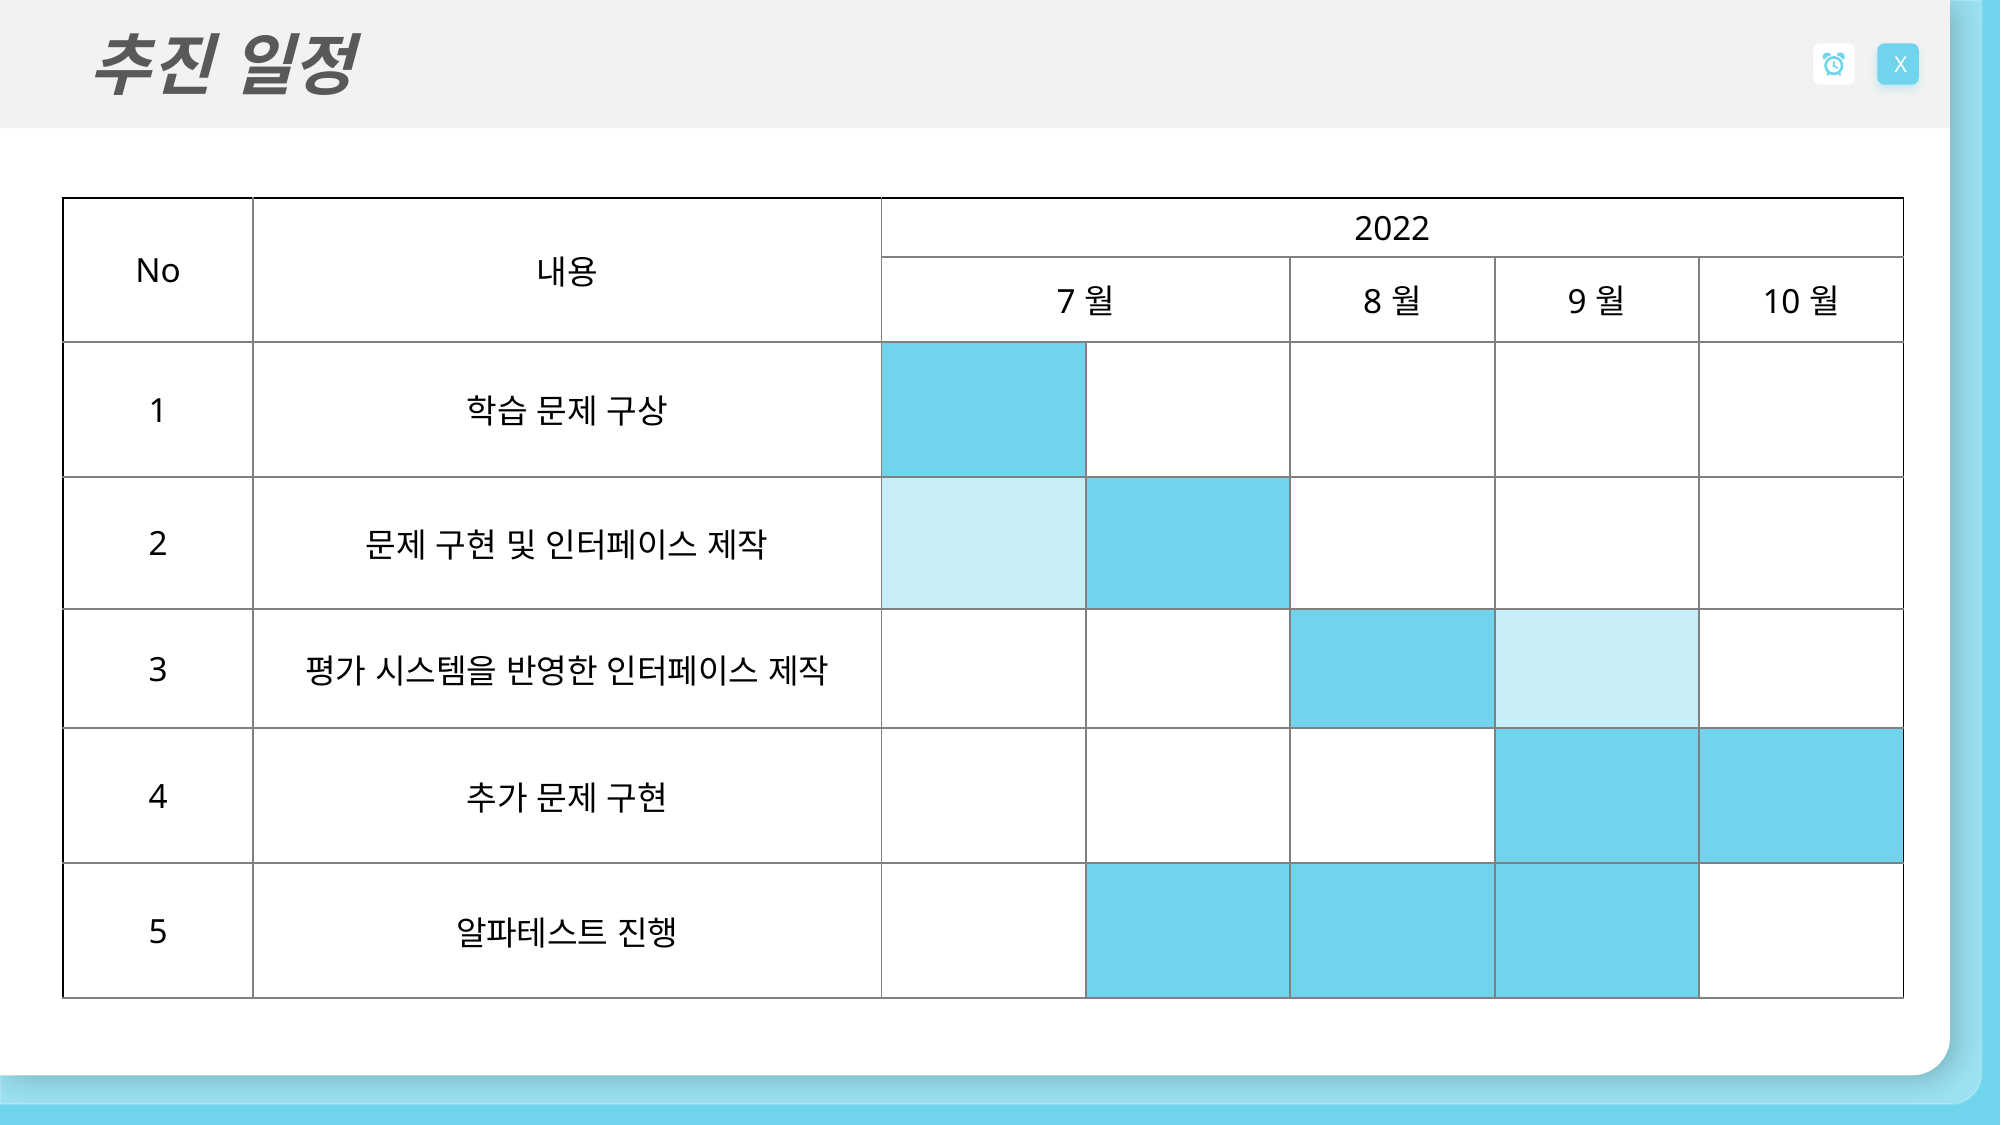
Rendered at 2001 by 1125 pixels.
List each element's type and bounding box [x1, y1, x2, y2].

text_box [0, 0, 1982, 1104]
